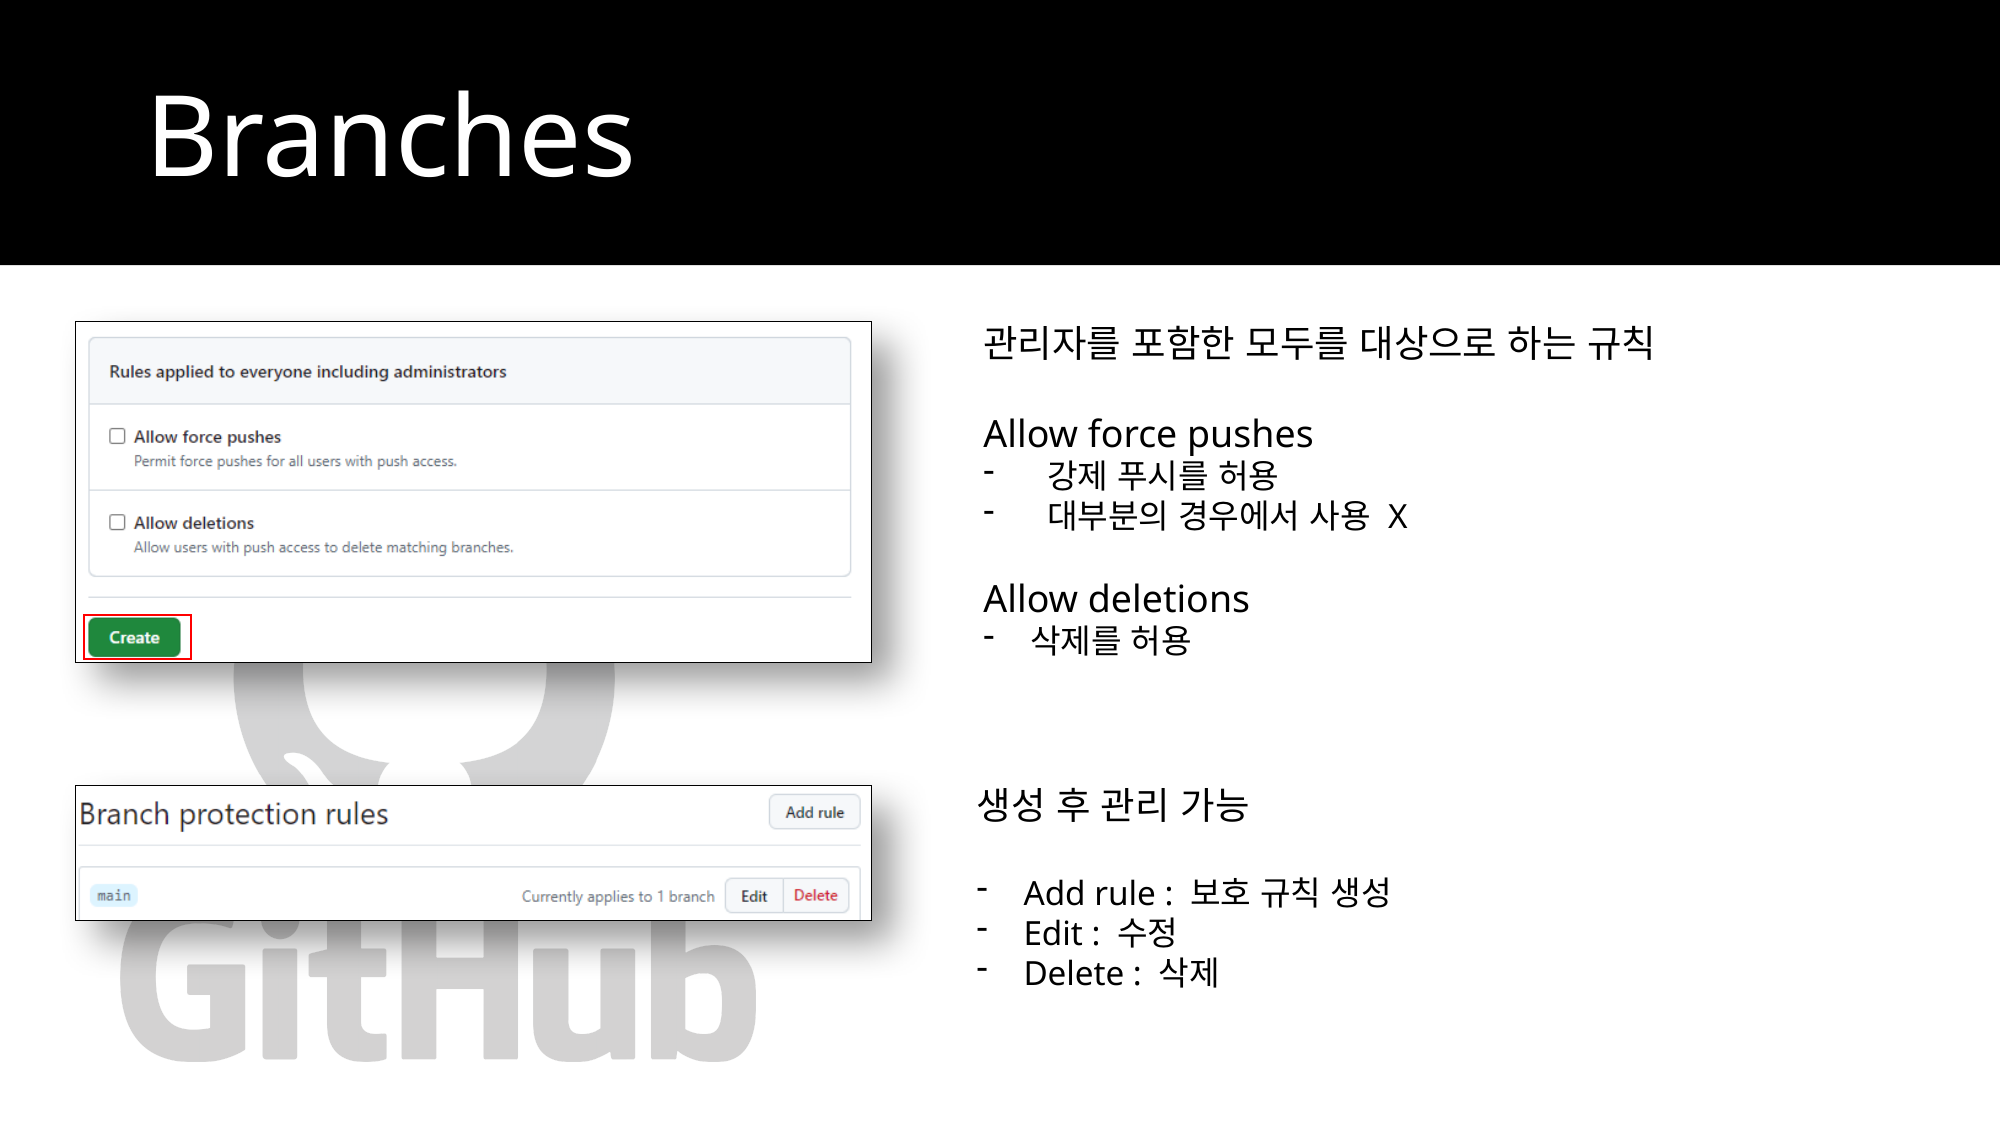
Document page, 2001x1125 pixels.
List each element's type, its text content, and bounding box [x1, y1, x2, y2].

text_box [0, 0, 2000, 267]
text_box Branches [130, 56, 652, 207]
text_box 관리자를 포함한 모두를 대상으로 하는 규칙 Allow force pushes 강제 푸시를 허용 대부분의 경우에서 사용 X Allow deletions 삭제를 허용 [968, 312, 1672, 667]
picture [75, 321, 872, 1062]
text_box 생성 후 관리 가능 Add rule : 보호 규칙 생성 Edit : 수정 Delete : 삭제 [961, 774, 1407, 1040]
